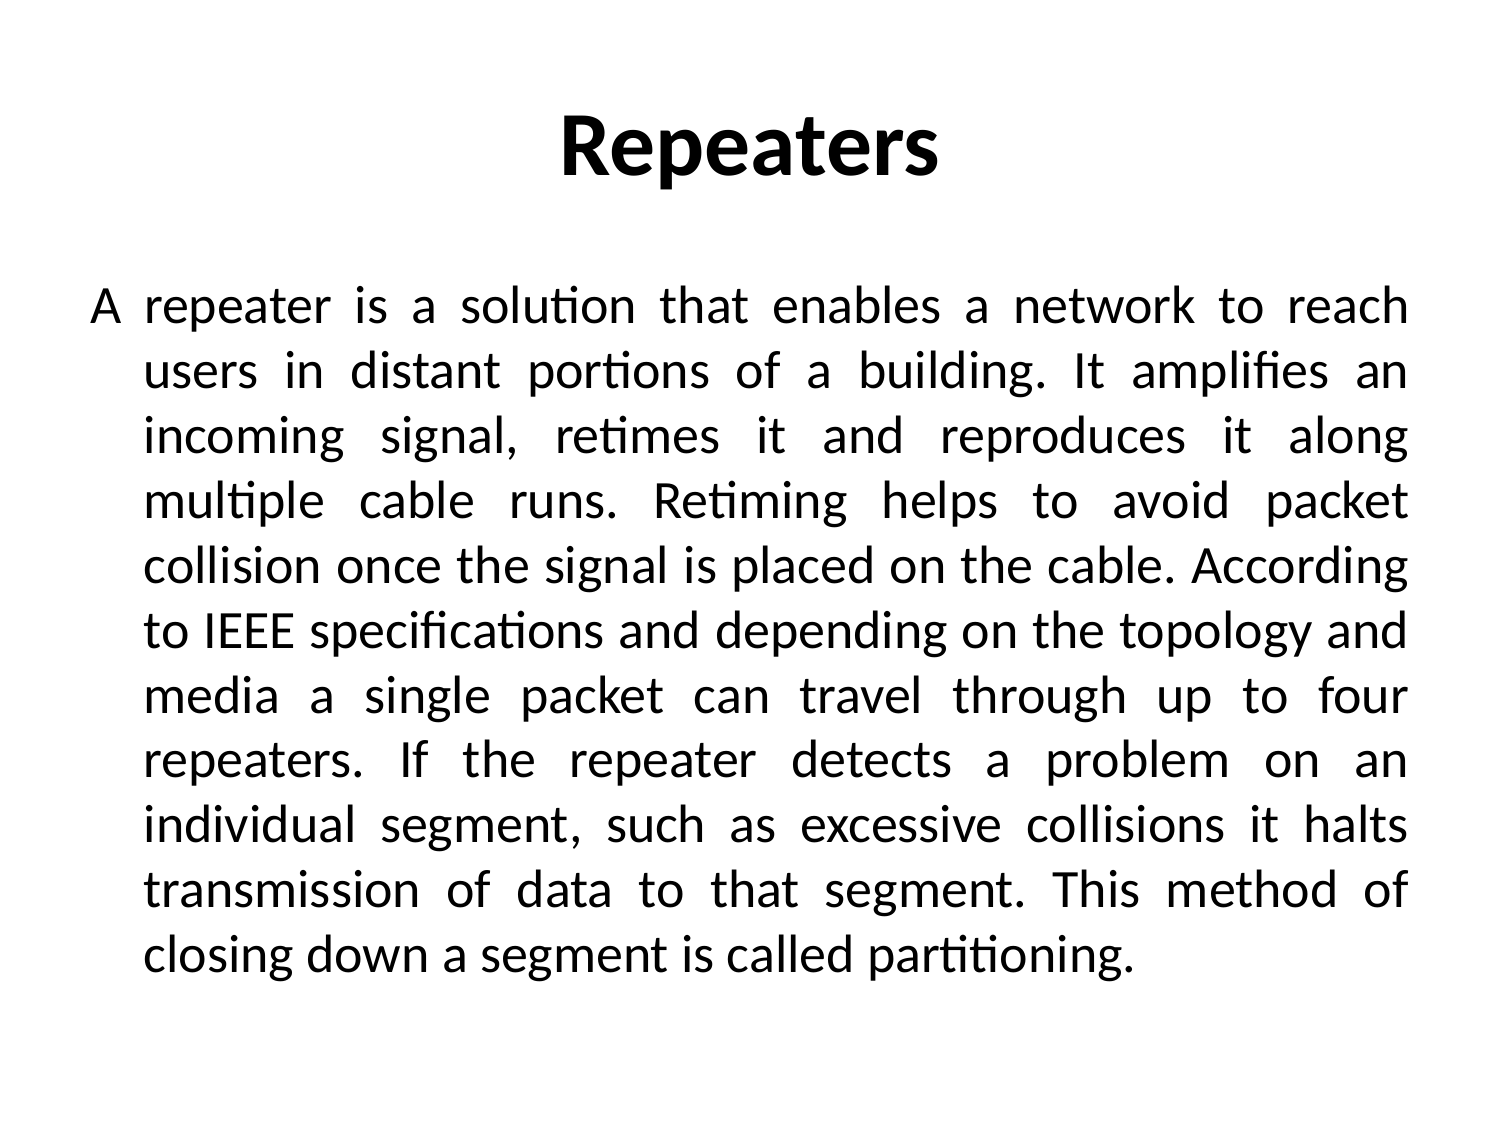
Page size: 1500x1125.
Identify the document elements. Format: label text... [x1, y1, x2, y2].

title Repeaters [75, 45, 1425, 233]
list A repeater is a solution that enables a network to reach users in distant portions of a building. It amplifies an incoming signal, retimes it and reproduces it along multiple cable runs. Retiming helps to avoid packet collision once the signal is placed on the cable. According to IEEE specifications and depending on the topology and media a single packet can travel through up to four repeaters. If the repeater detects a problem on an individual segment, such as excessive collisions it halts transmission of data to that segment. This method of closing down a segment is called partitioning. [75, 262, 1425, 1005]
